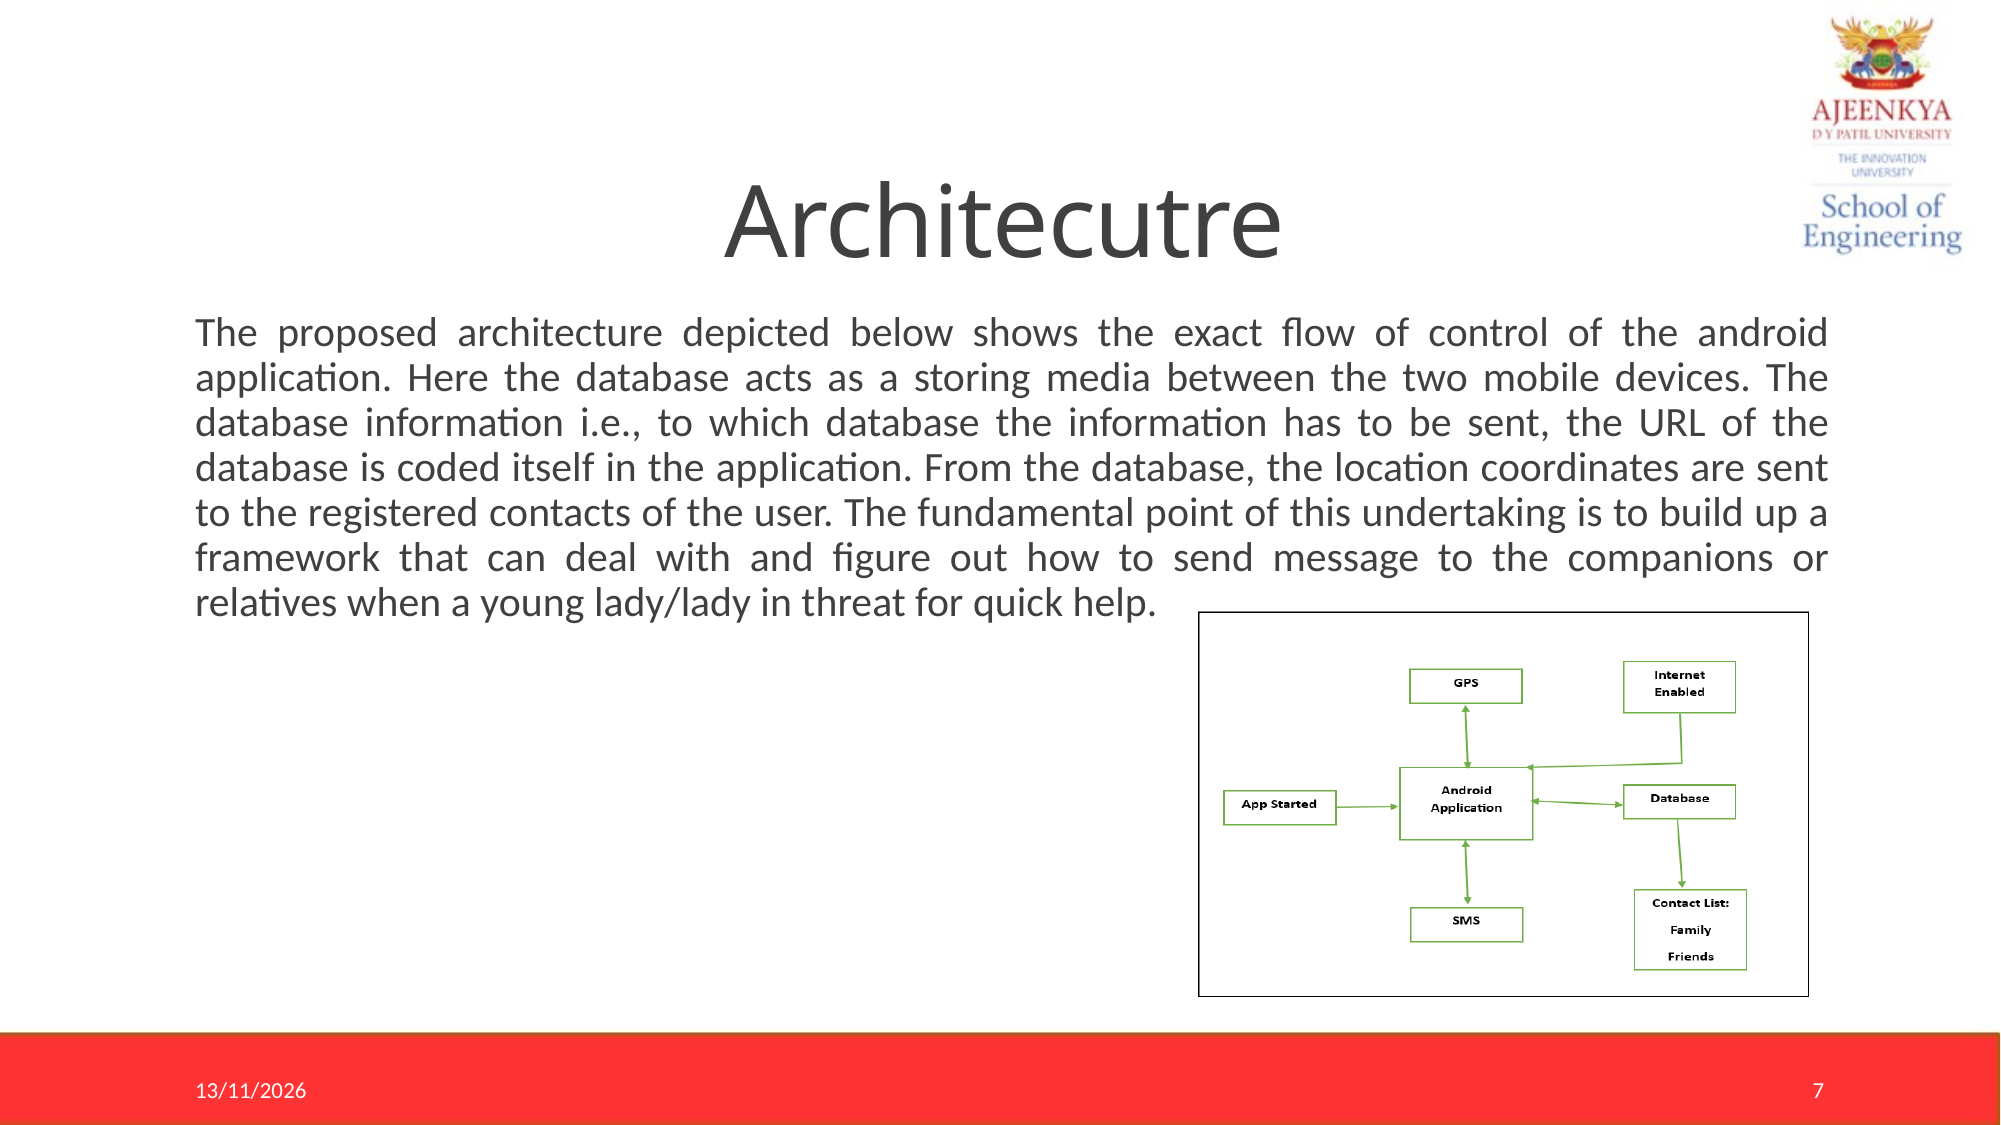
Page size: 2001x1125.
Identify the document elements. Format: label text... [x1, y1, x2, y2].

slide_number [180, 1059, 586, 1120]
title Architecutre [180, 47, 1830, 285]
slide_number 7 [1624, 1059, 1840, 1120]
list The proposed architecture depicted below shows the exact flow of control of the android application. Here the database acts as a storing media between the two mobile devices. The database information i.e., to which database the information has to be sent, the URL of the database is coded itself in the application. From the database, the location coordinates are sent to the registered contacts of the user. The fundamental point of this undertaking is to build up a framework that can deal with and figure out how to send message to the companions or relatives when a young lady/lady in threat for quick help. [180, 302, 1830, 963]
picture [0, 0, 2001, 1125]
